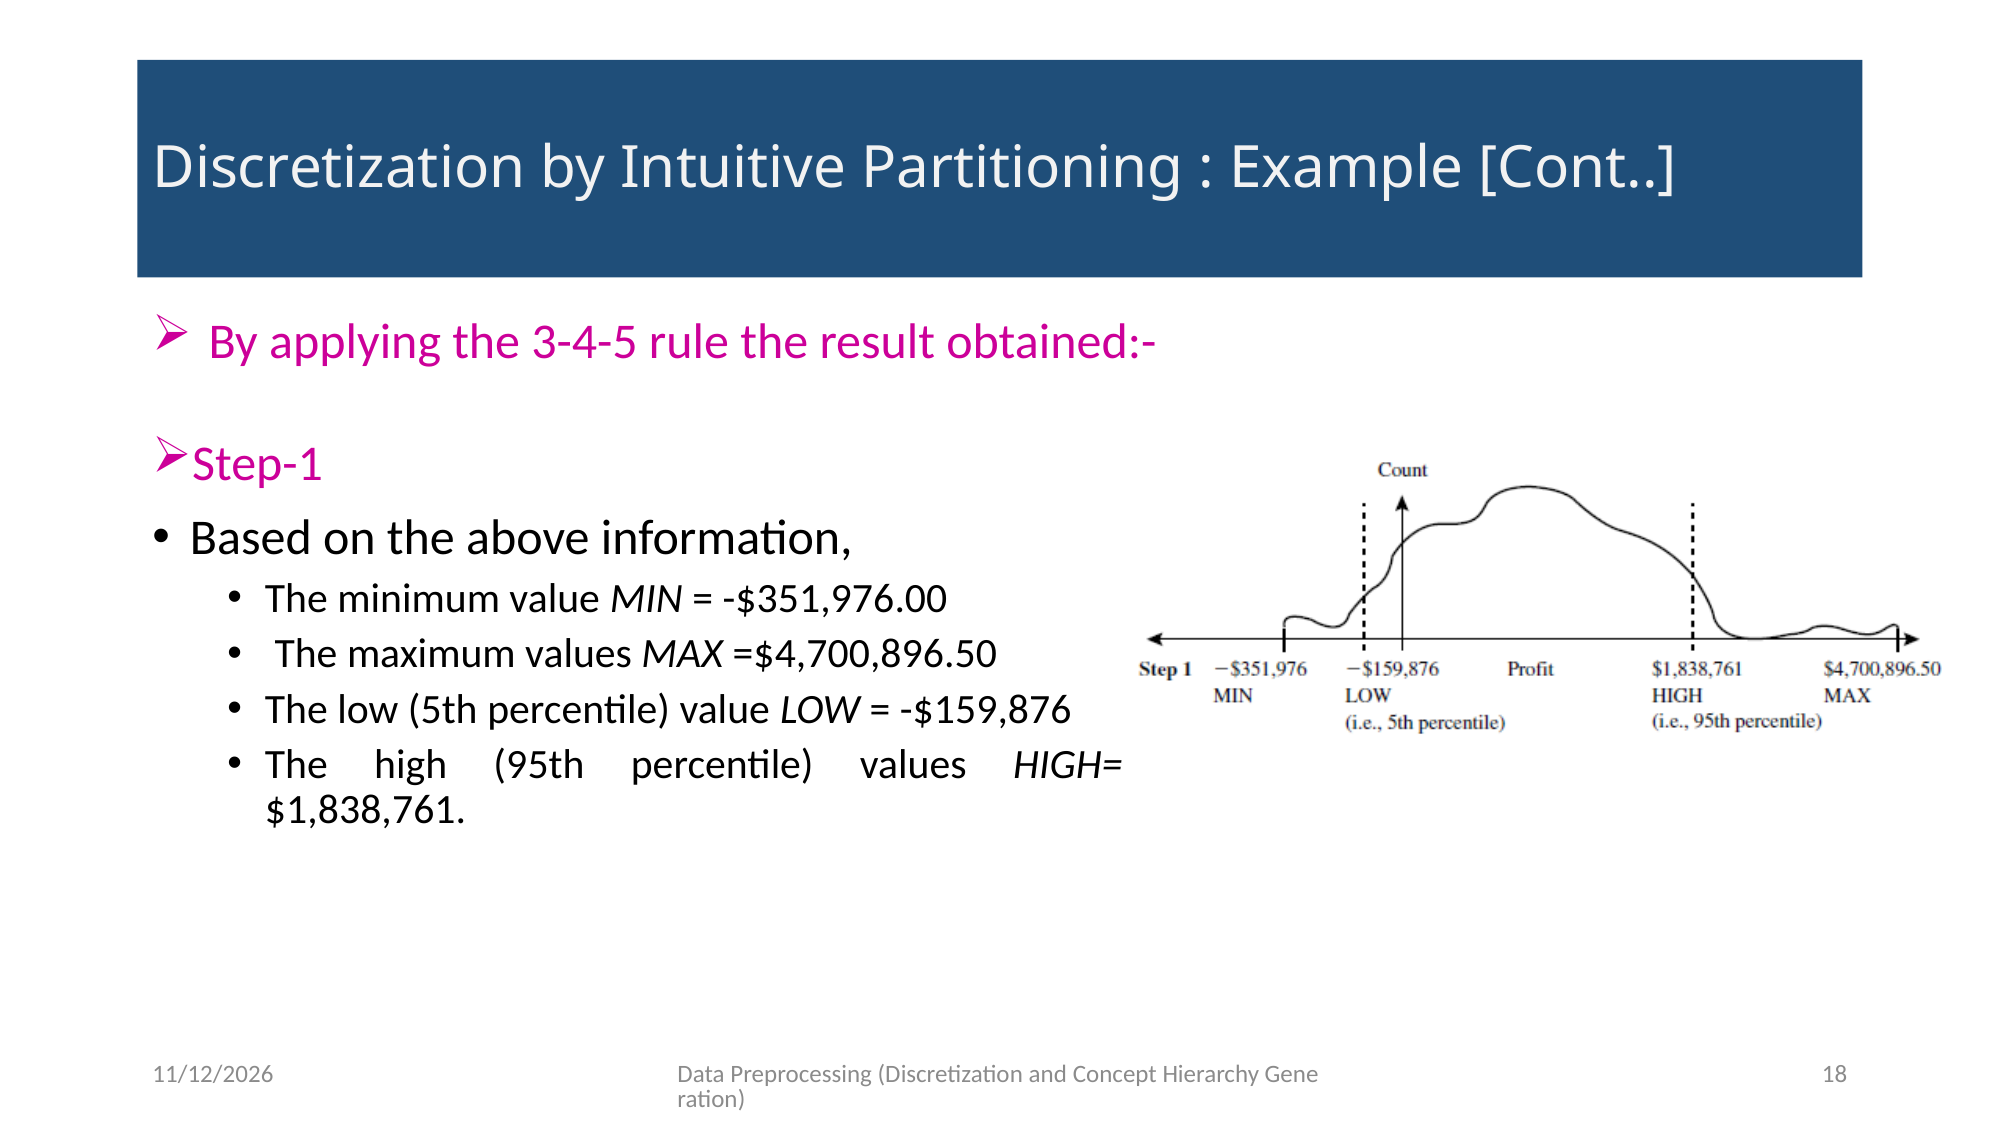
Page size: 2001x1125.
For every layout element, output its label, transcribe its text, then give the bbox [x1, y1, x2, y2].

slide_number 18 [1412, 1042, 1863, 1103]
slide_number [137, 1042, 588, 1103]
title Discretization by Intuitive Partitioning : Example [Cont..] [137, 59, 1863, 278]
list Step-1 Based on the above information, The minimum value MIN = -$351,976.00 The maximum values MAX =$4,700,896.50 The low (5th percentile) value LOW = -$159,876 The high (95th percentile) values HIGH= $1,838,761. [137, 429, 1138, 1059]
footer Data Preprocessing (Discretization and Concept Hierarchy Generation) [662, 1042, 1338, 1103]
picture [1095, 414, 1956, 745]
text_box By applying the 3-4-5 rule the result obtained:- [137, 300, 1328, 376]
